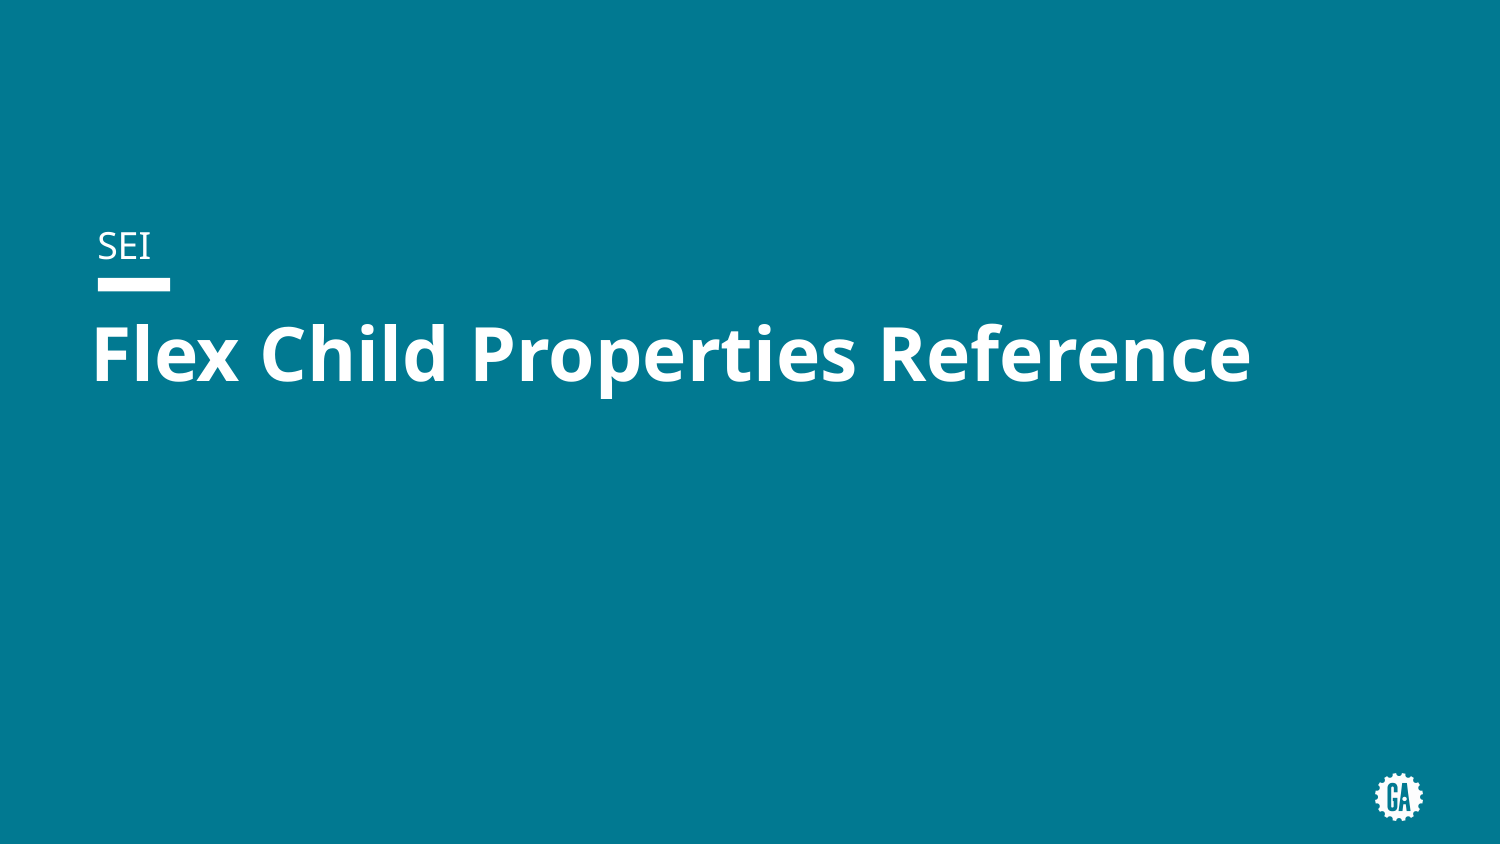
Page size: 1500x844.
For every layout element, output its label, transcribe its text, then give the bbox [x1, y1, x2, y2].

picture [1351, 749, 1447, 844]
title Flex Child Properties Reference [75, 291, 1314, 553]
subtitle SEI [82, 200, 1306, 268]
